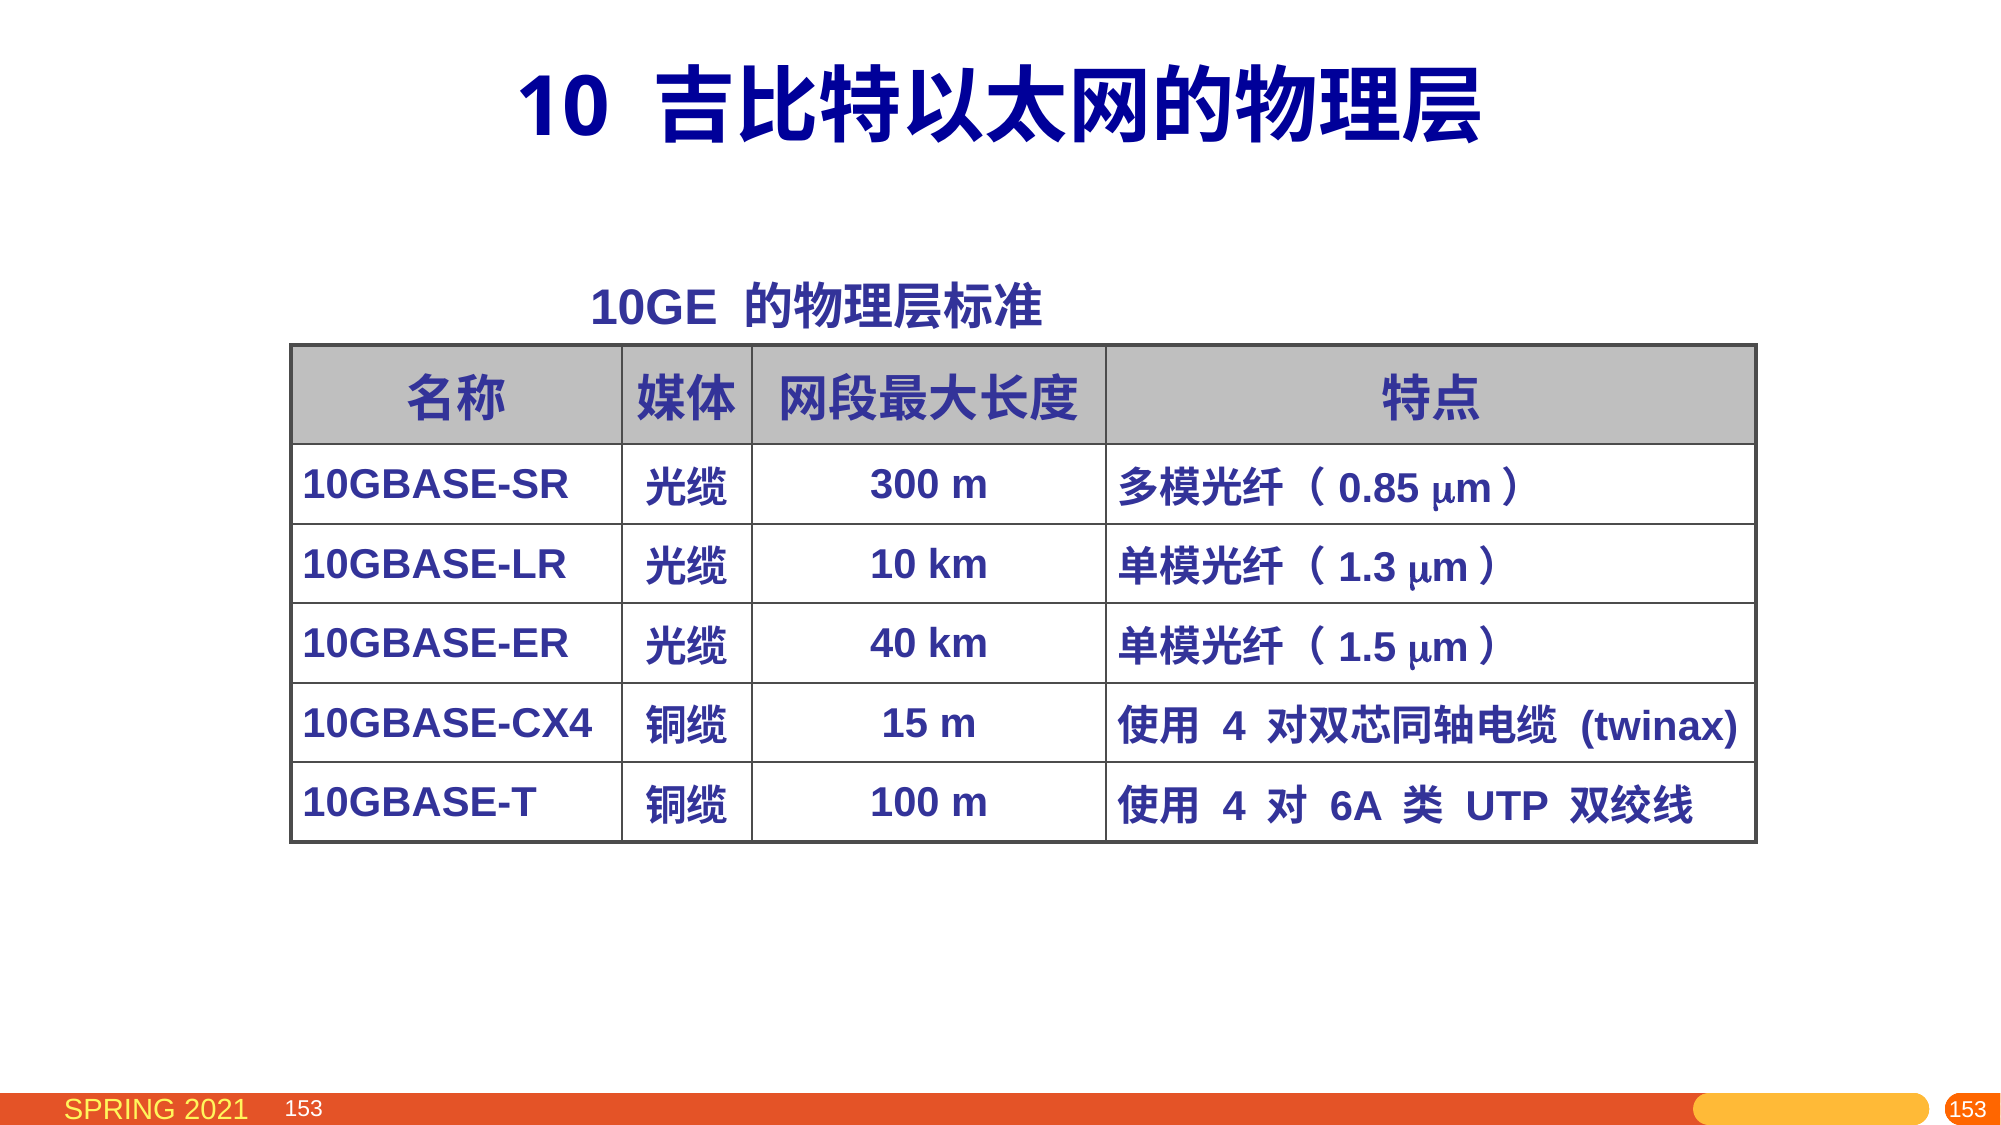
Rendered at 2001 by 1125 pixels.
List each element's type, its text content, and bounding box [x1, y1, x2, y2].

table_cell 单模光纤（1.3 m） [1107, 525, 1754, 602]
text_box 10GE 的物理层标准 [295, 267, 1339, 343]
table_cell 10GBASE-SR [293, 445, 621, 523]
table_header 网段最大长度 [753, 347, 1105, 443]
table_cell 铜缆 [623, 684, 751, 761]
table_header 特点 [1107, 347, 1754, 443]
table_cell 100 m [753, 763, 1105, 840]
table_cell 10GBASE-ER [293, 604, 621, 682]
table_cell 多模光纤（0.85 m） [1107, 445, 1754, 523]
title 10 吉比特以太网的物理层 [86, 42, 1914, 161]
table_cell 300 m [753, 445, 1105, 523]
table_cell 40 km [753, 604, 1105, 682]
table_cell 使用 4 对 6A 类 UTP 双绞线 [1107, 763, 1754, 840]
table_cell 10GBASE-CX4 [293, 684, 621, 761]
table_cell 使用 4 对双芯同轴电缆 (twinax) [1107, 684, 1754, 761]
table_cell 10GBASE-LR [293, 525, 621, 602]
table_cell 单模光纤（1.5 m） [1107, 604, 1754, 682]
table_cell 光缆 [623, 445, 751, 523]
table_cell 光缆 [623, 525, 751, 602]
table_cell 15 m [753, 684, 1105, 761]
table_cell 光缆 [623, 604, 751, 682]
table_cell 铜缆 [623, 763, 751, 840]
table_cell 10GBASE-T [293, 763, 621, 840]
table_header 名称 [293, 347, 621, 443]
table_header 媒体 [623, 347, 751, 443]
table_cell 10 km [753, 525, 1105, 602]
